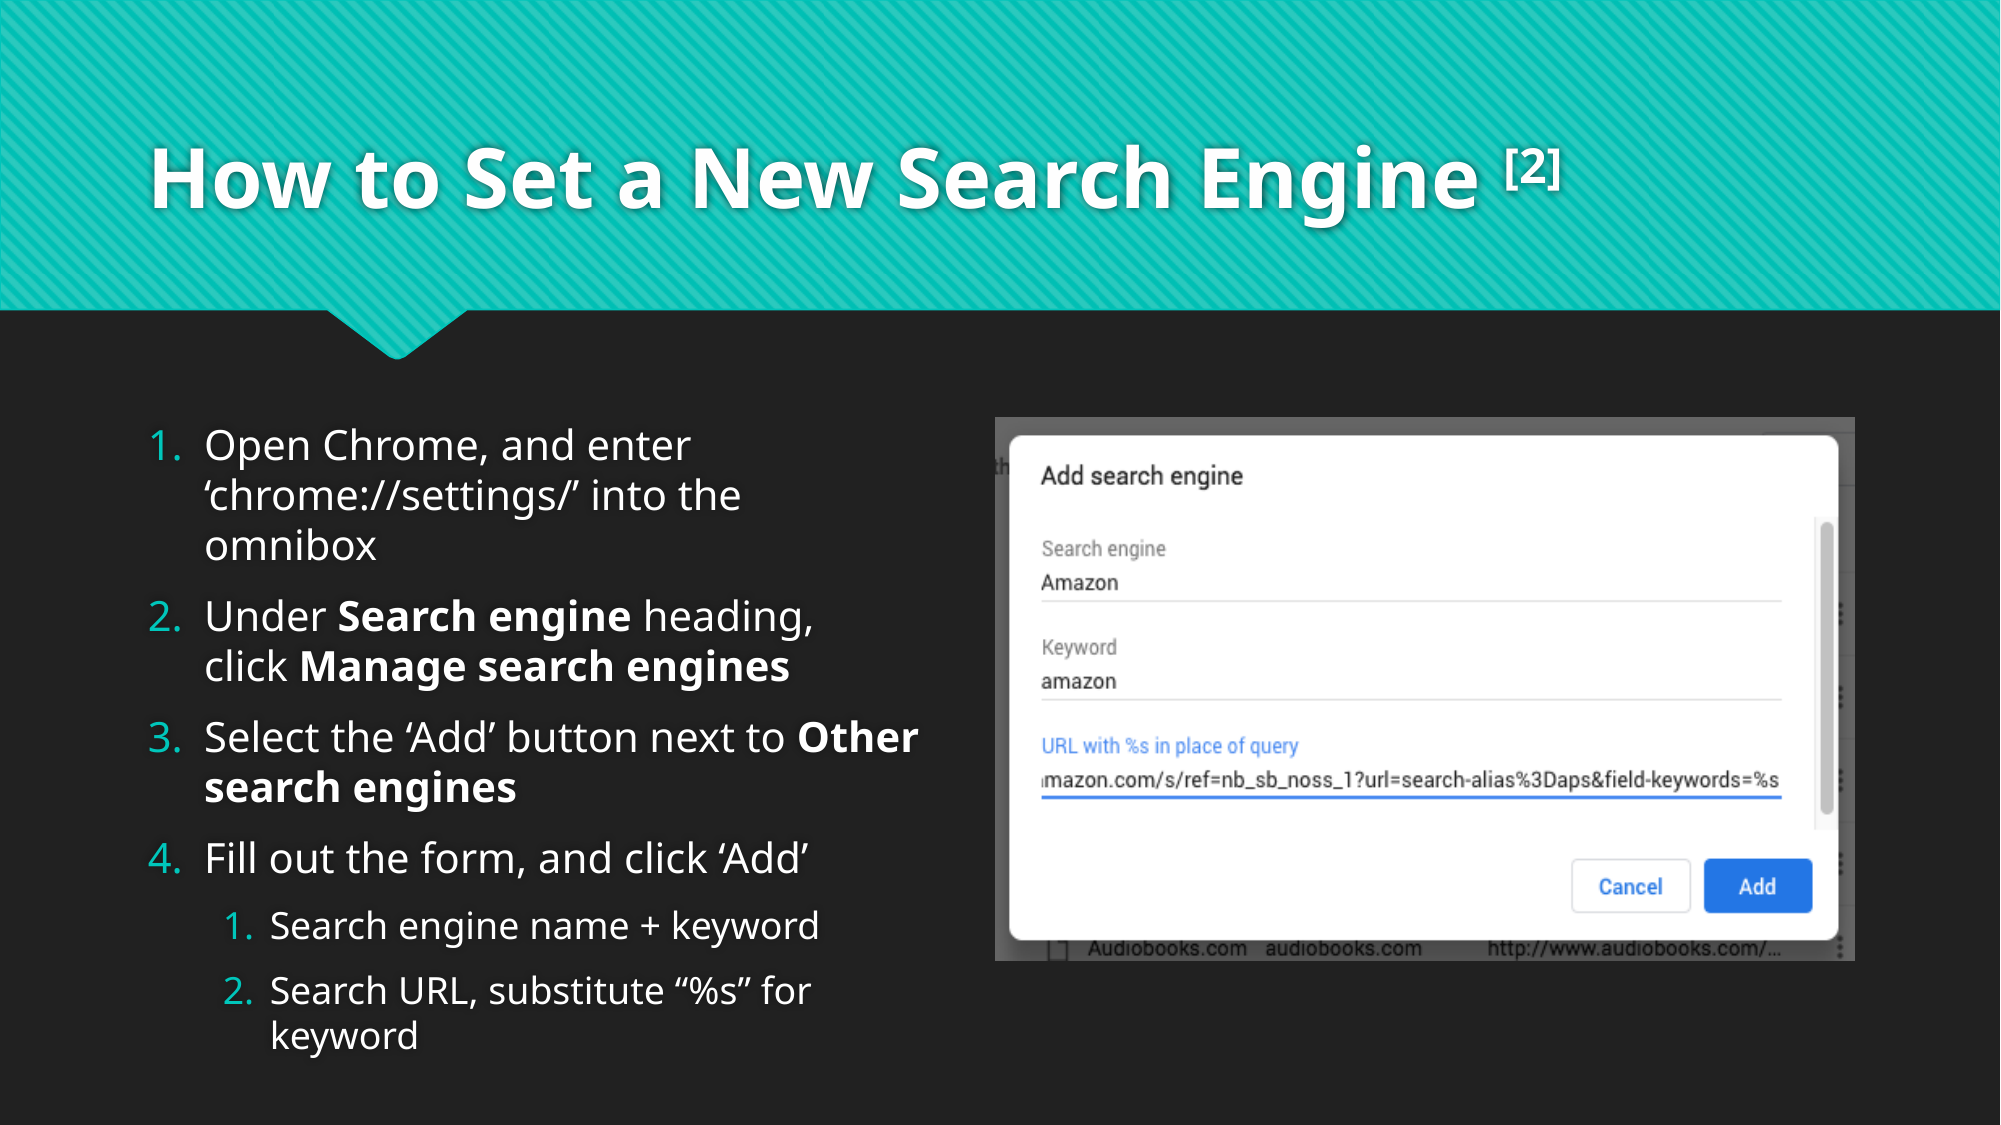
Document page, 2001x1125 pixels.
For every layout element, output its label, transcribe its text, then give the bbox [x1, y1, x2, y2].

list Open Chrome, and enter ‘chrome://settings/’ into the omnibox Under Search engine heading, click Manage search engines Select the ‘Add’ button next to Other search engines Fill out the form, and click ‘Add’ Search engine name + keyword Search URL, substitute “%s” for keyword [132, 411, 936, 1101]
title How to Set a New Search Engine [2] [132, 73, 1868, 233]
picture [994, 417, 1855, 962]
